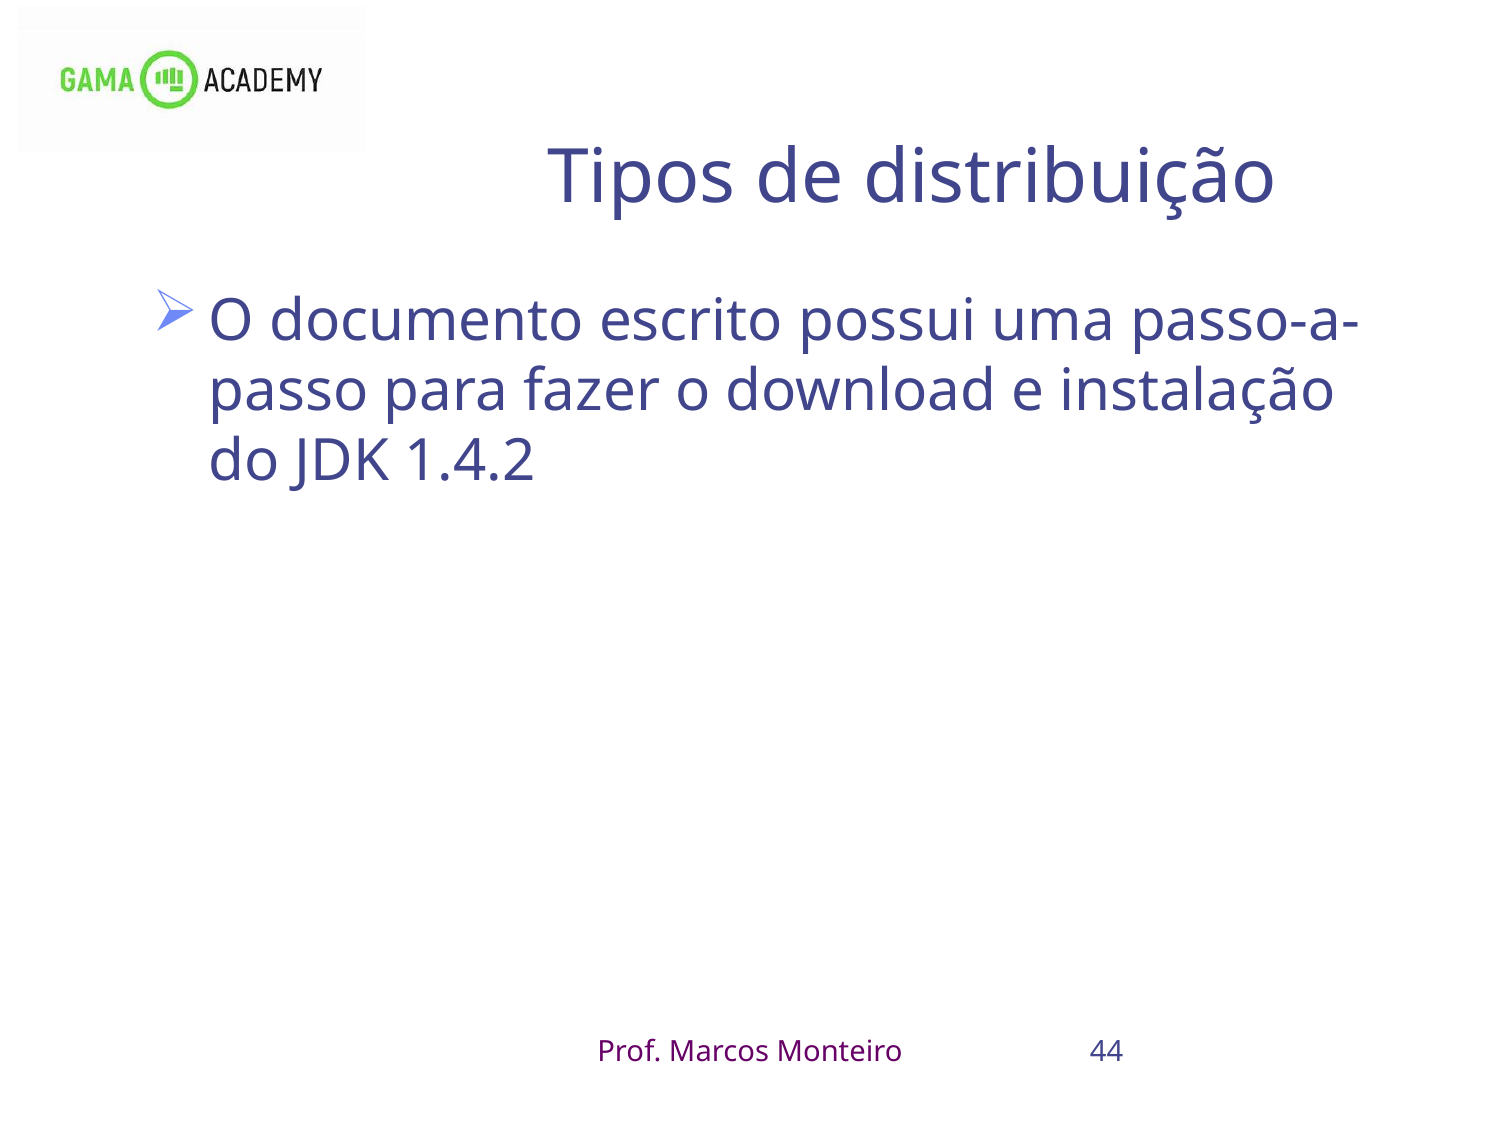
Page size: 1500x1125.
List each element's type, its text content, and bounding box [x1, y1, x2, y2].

list O documento escrito possui uma passo-a-passo para fazer o download e instalação do JDK 1.4.2 [137, 275, 1413, 1000]
picture [17, 6, 365, 152]
title Tipos de distribuição [450, 50, 1375, 225]
footer Prof. Marcos Monteiro [512, 1025, 988, 1100]
slide_number 44 [1074, 1024, 1388, 1101]
